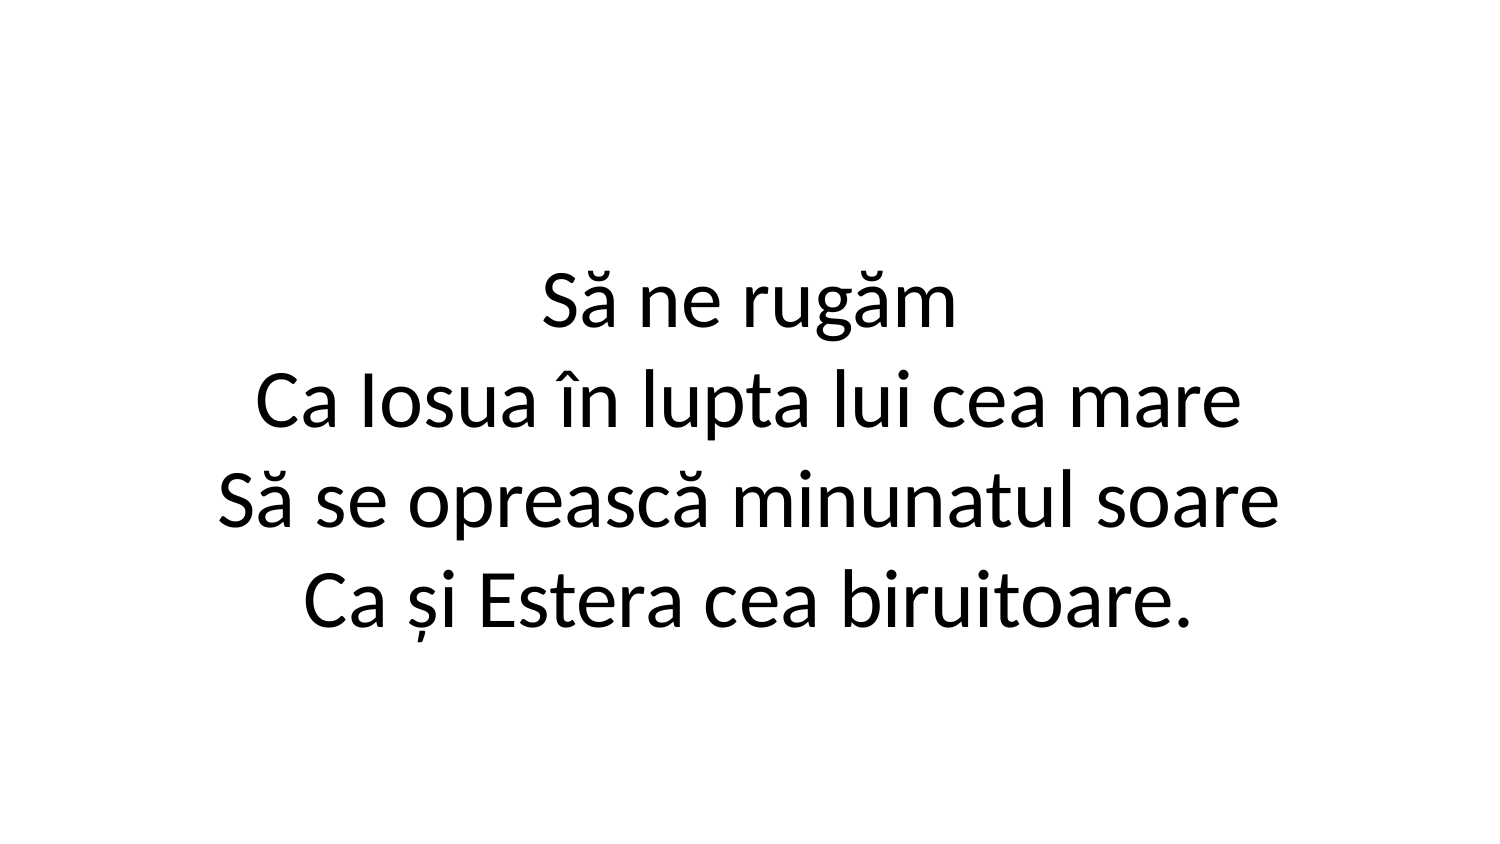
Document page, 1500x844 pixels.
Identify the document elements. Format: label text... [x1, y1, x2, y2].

text_box Să ne rugăm Ca Iosua în lupta lui cea mare Să se oprească minunatul soare Ca și Estera cea biruitoare. [203, 192, 1297, 652]
